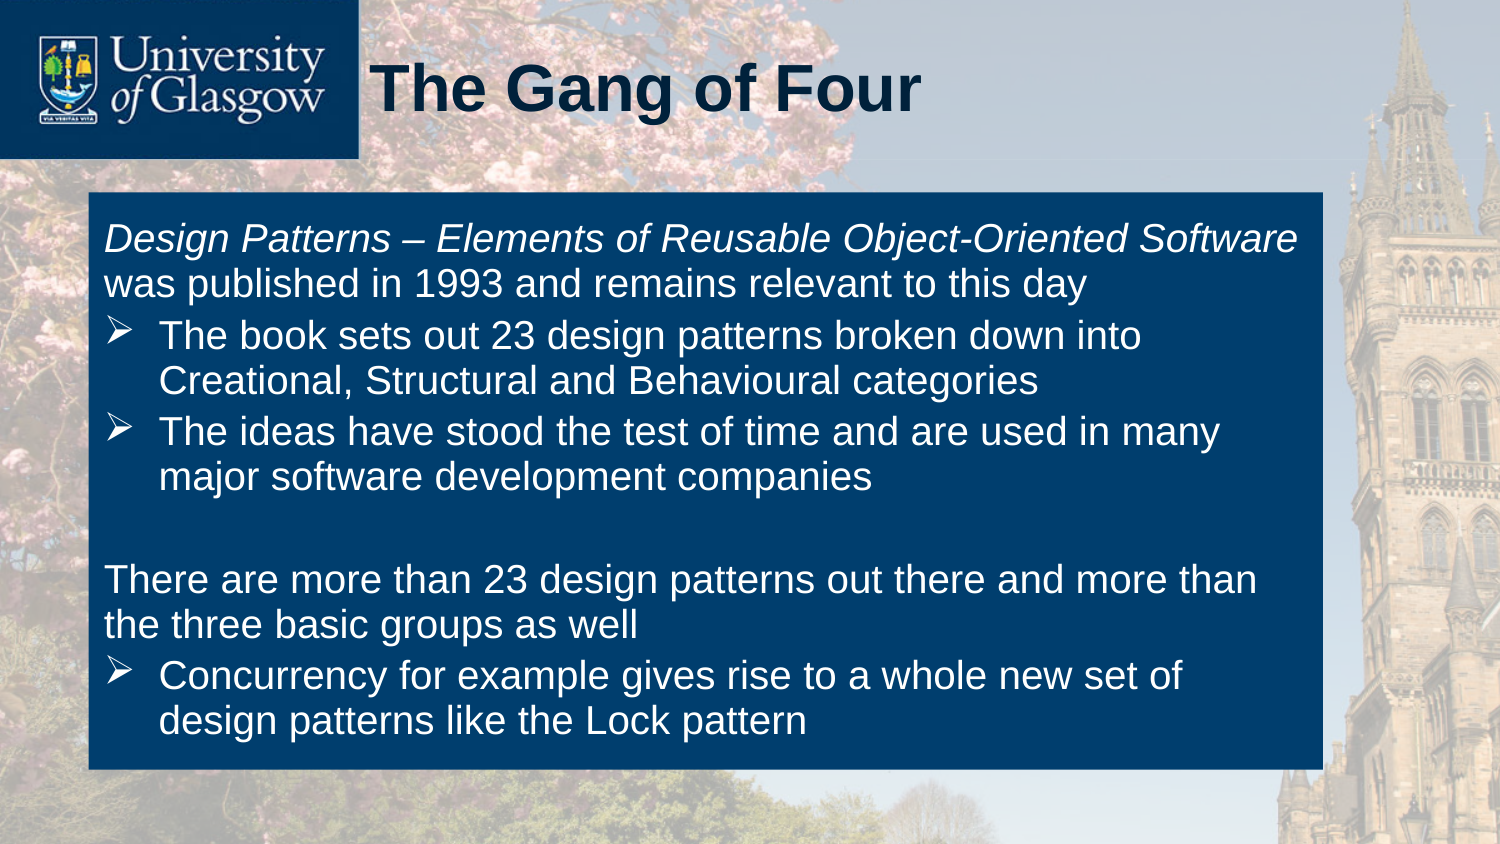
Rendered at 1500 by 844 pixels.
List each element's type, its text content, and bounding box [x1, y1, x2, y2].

list Design Patterns – Elements of Reusable Object-Oriented Software was published in 1993 and remains relevant to this day The book sets out 23 design patterns broken down into Creational, Structural and Behavioural categories The ideas have stood the test of time and are used in many major software development companies There are more than 23 design patterns out there and more than the three basic groups as well Concurrency for example gives rise to a whole new set of design patterns like the Lock pattern [88, 192, 1323, 770]
picture [0, 0, 358, 159]
title The Gang of Four [354, 49, 1426, 133]
